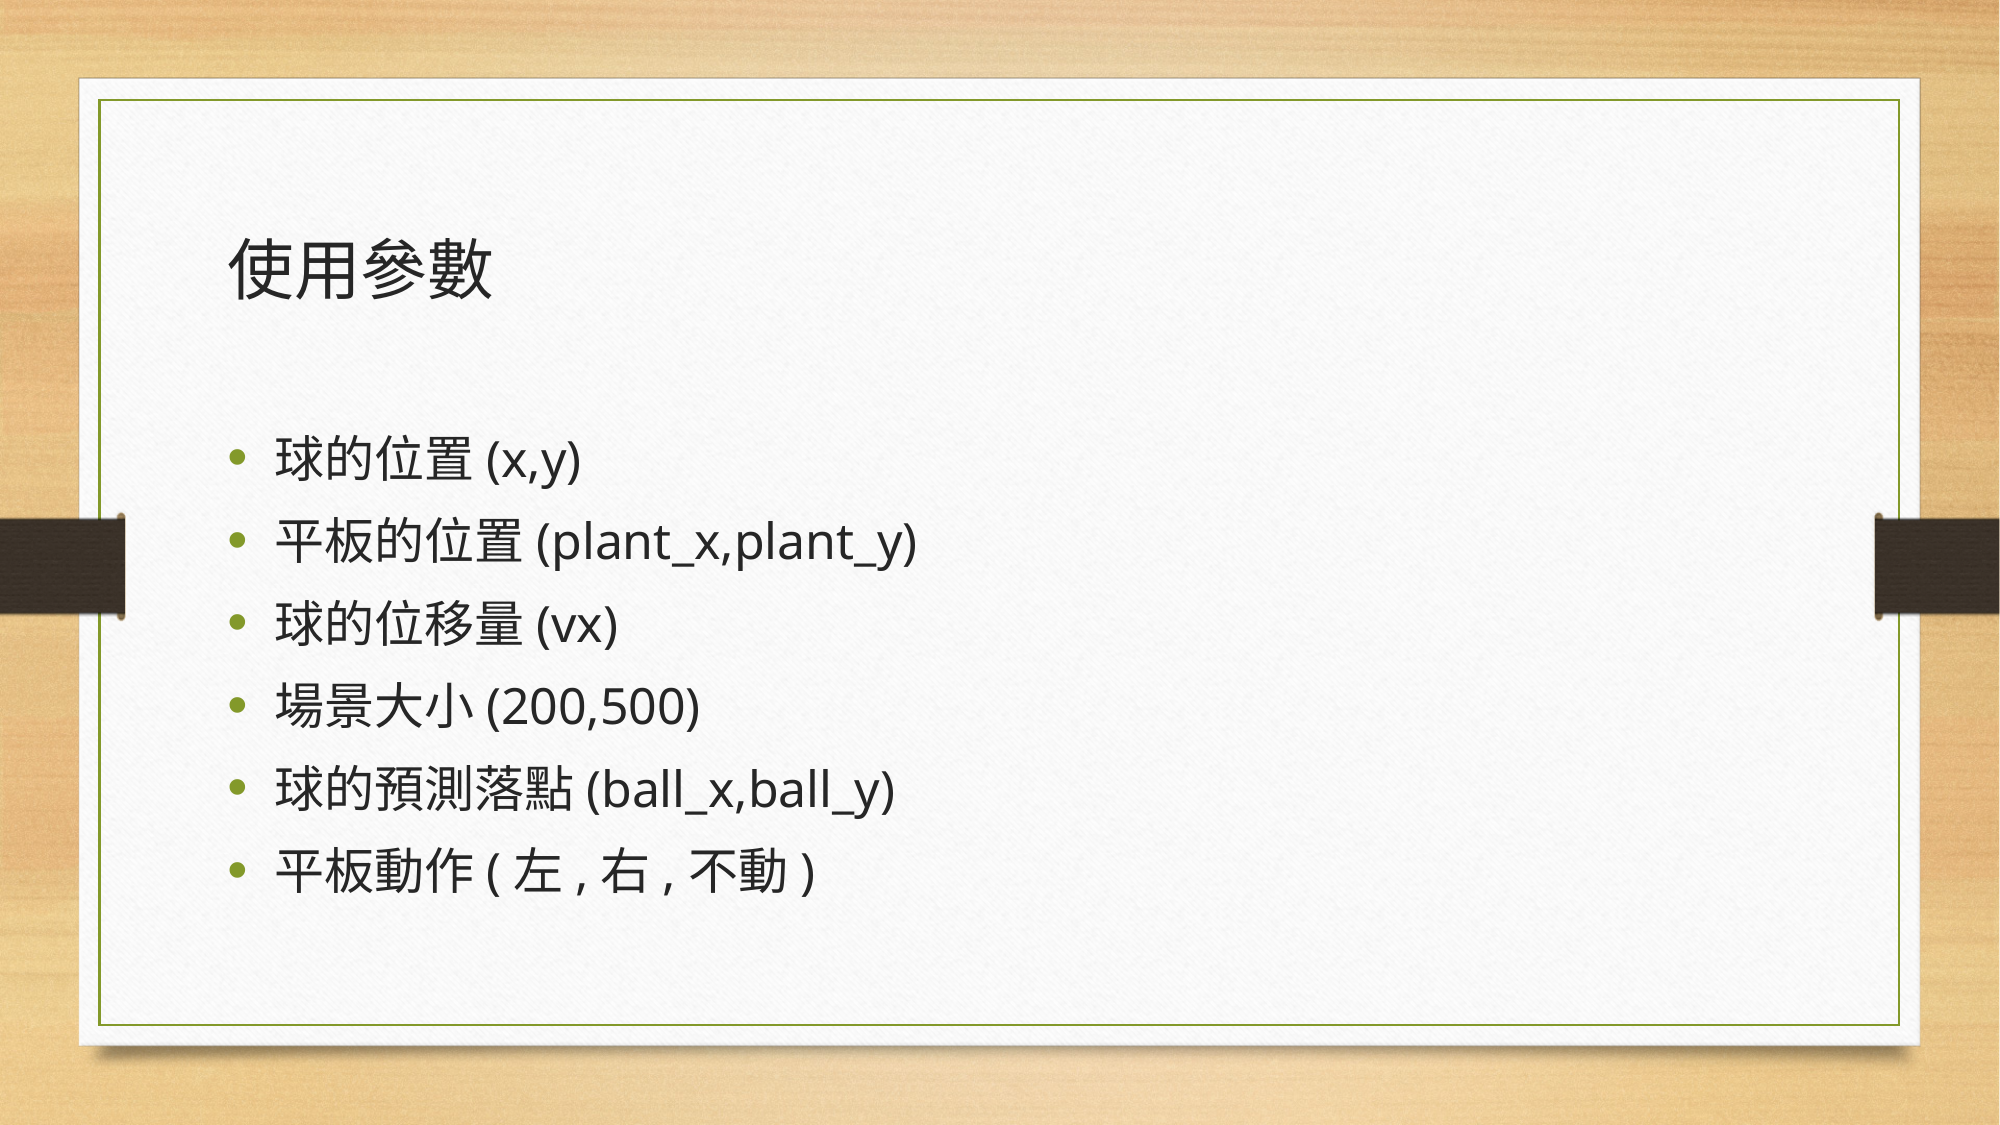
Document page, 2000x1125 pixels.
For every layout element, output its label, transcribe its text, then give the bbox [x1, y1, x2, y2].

picture [0, 0, 2000, 1125]
list 球的位置(x,y) 平板的位置(plant_x,plant_y) 球的位移量(vx) 場景大小(200,500) 球的預測落點(ball_x,ball_y) 平板動作(左,右,不動) [212, 419, 1787, 964]
title 使用參數 [212, 161, 1787, 375]
